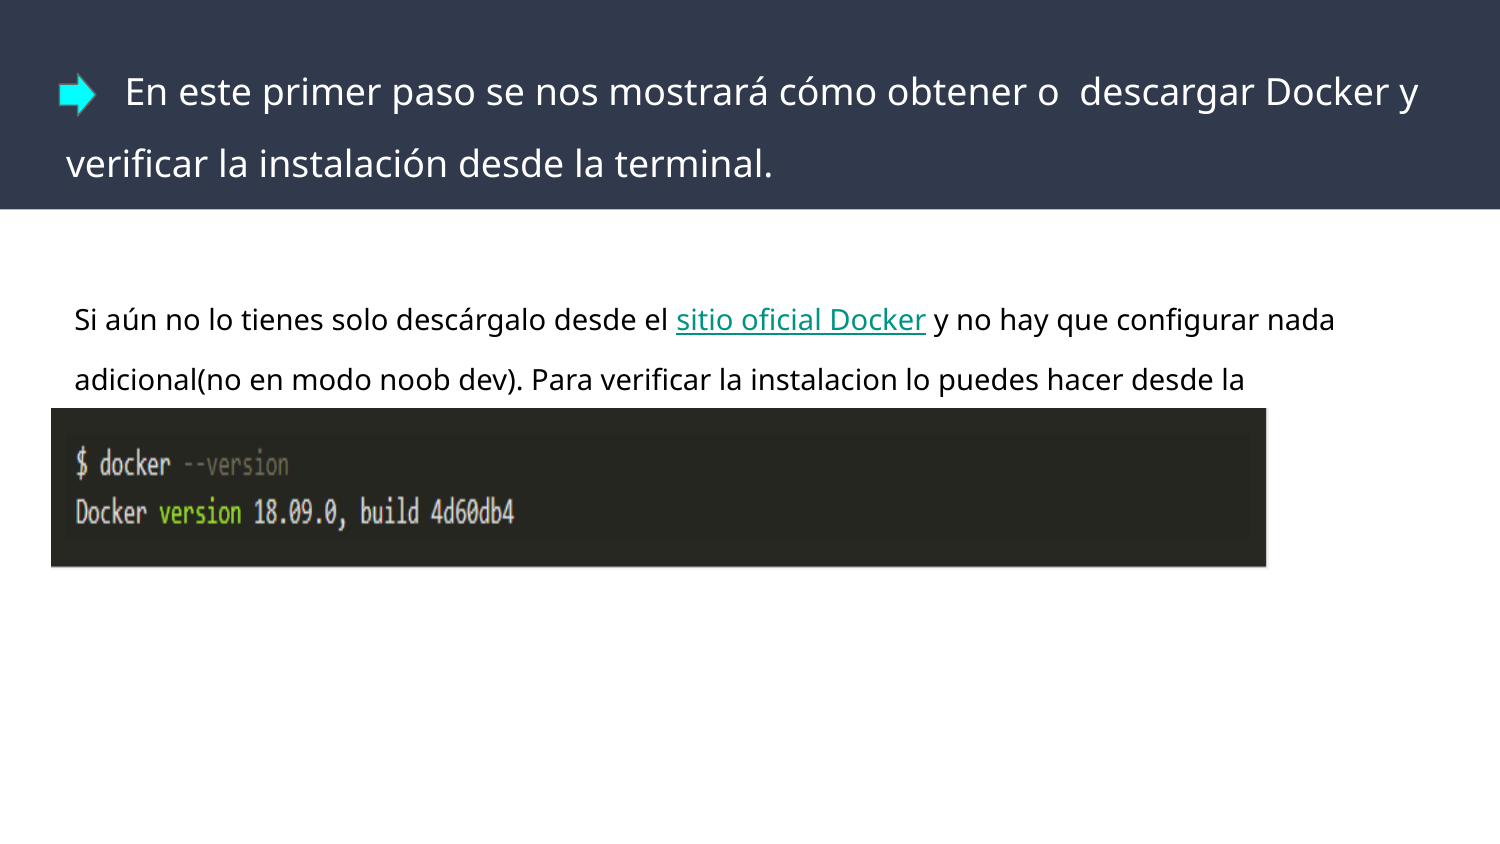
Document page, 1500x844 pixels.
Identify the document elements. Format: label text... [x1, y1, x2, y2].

title En este primer paso se nos mostrará cómo obtener o descargar Docker y verificar la instalación desde la terminal. [51, 25, 1449, 129]
list Si aún no lo tienes solo descárgalo desde el sitio oficial Docker y no hay que configurar nada adicional(no en modo noob dev). Para verificar la instalacion lo puedes hacer desde la terminal. [59, 262, 1368, 680]
picture [50, 407, 1269, 570]
text_box [59, 73, 96, 117]
